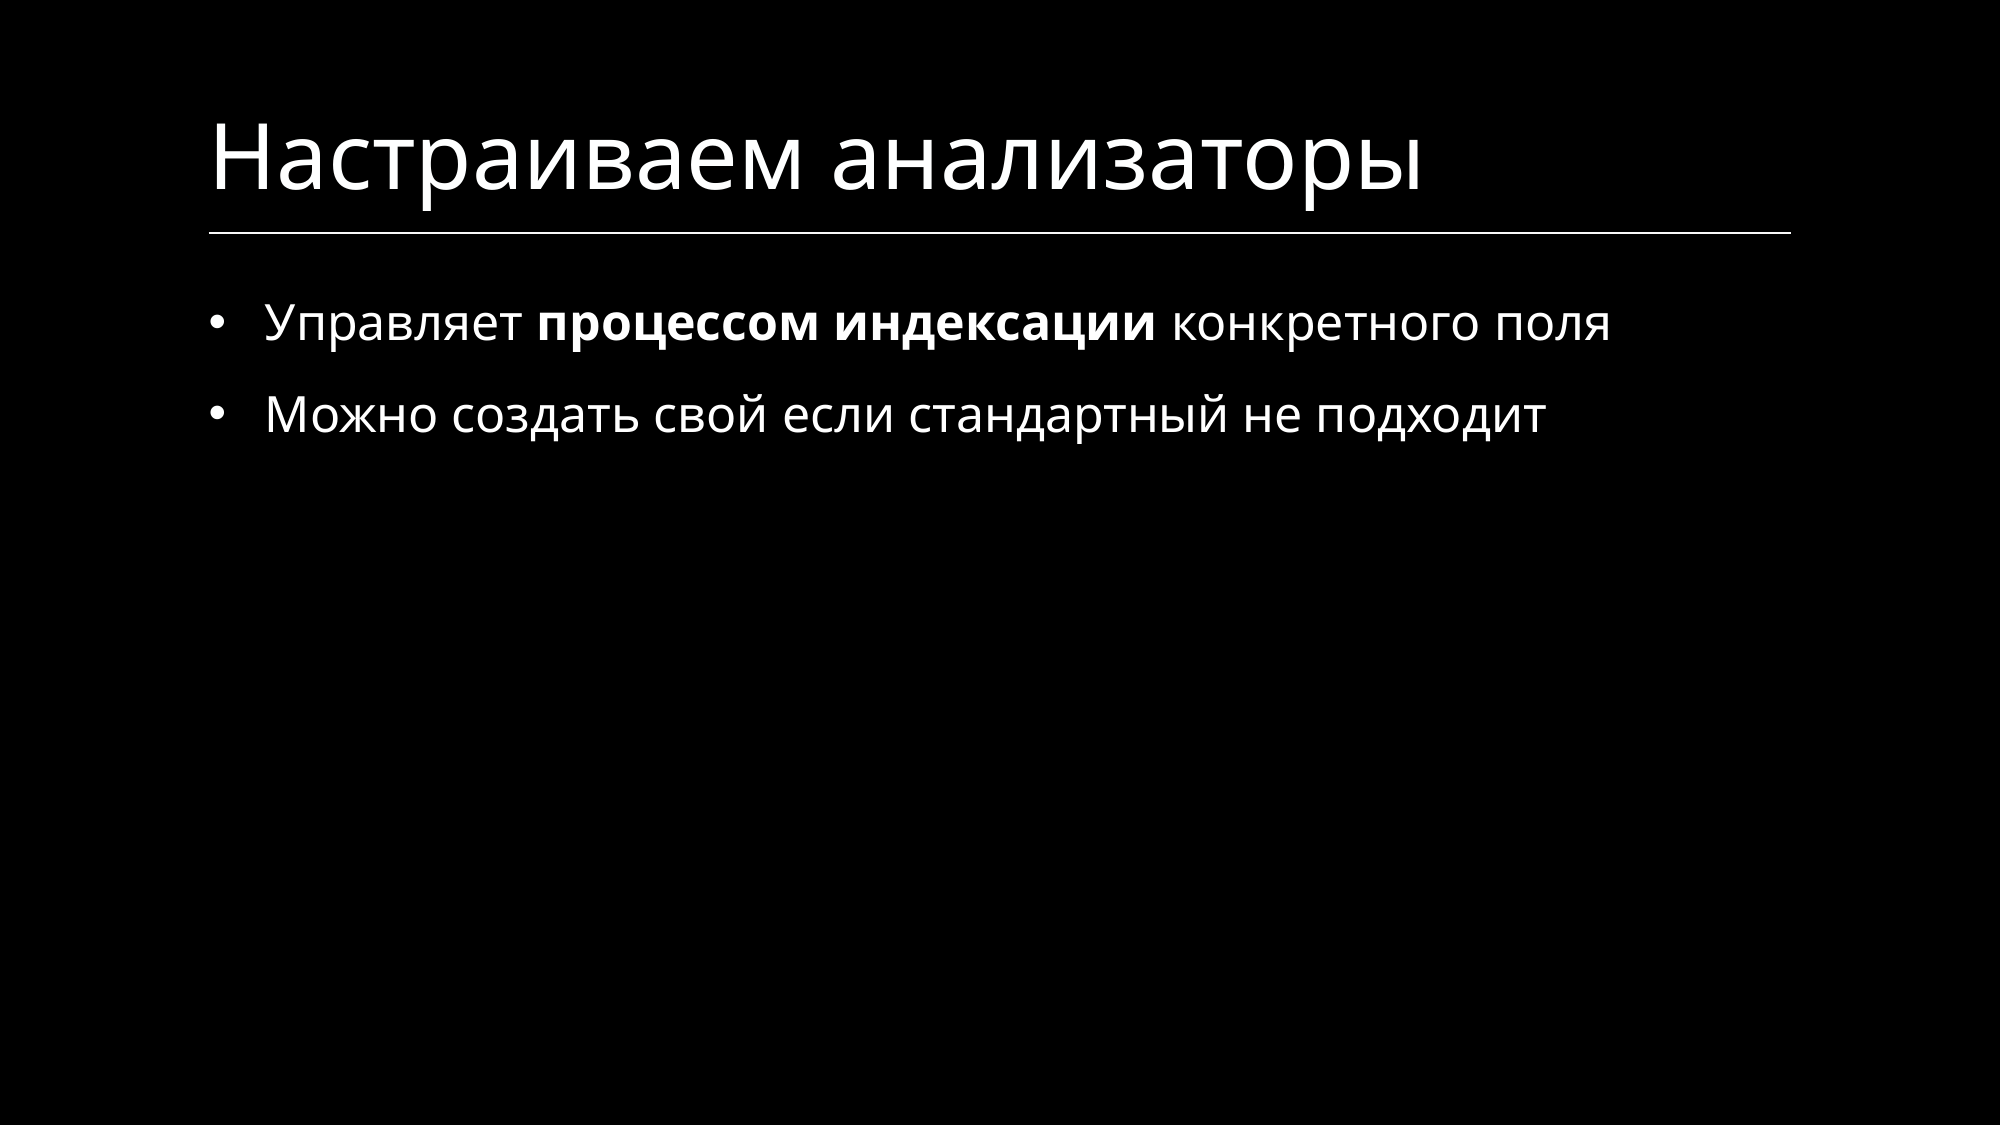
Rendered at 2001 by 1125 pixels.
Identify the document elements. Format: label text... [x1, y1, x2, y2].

list Управляет процессом индексации конкретного поля Можно создать свой если стандартный не подходит [208, 290, 1792, 988]
title Настраиваем анализаторы [208, 54, 1792, 232]
